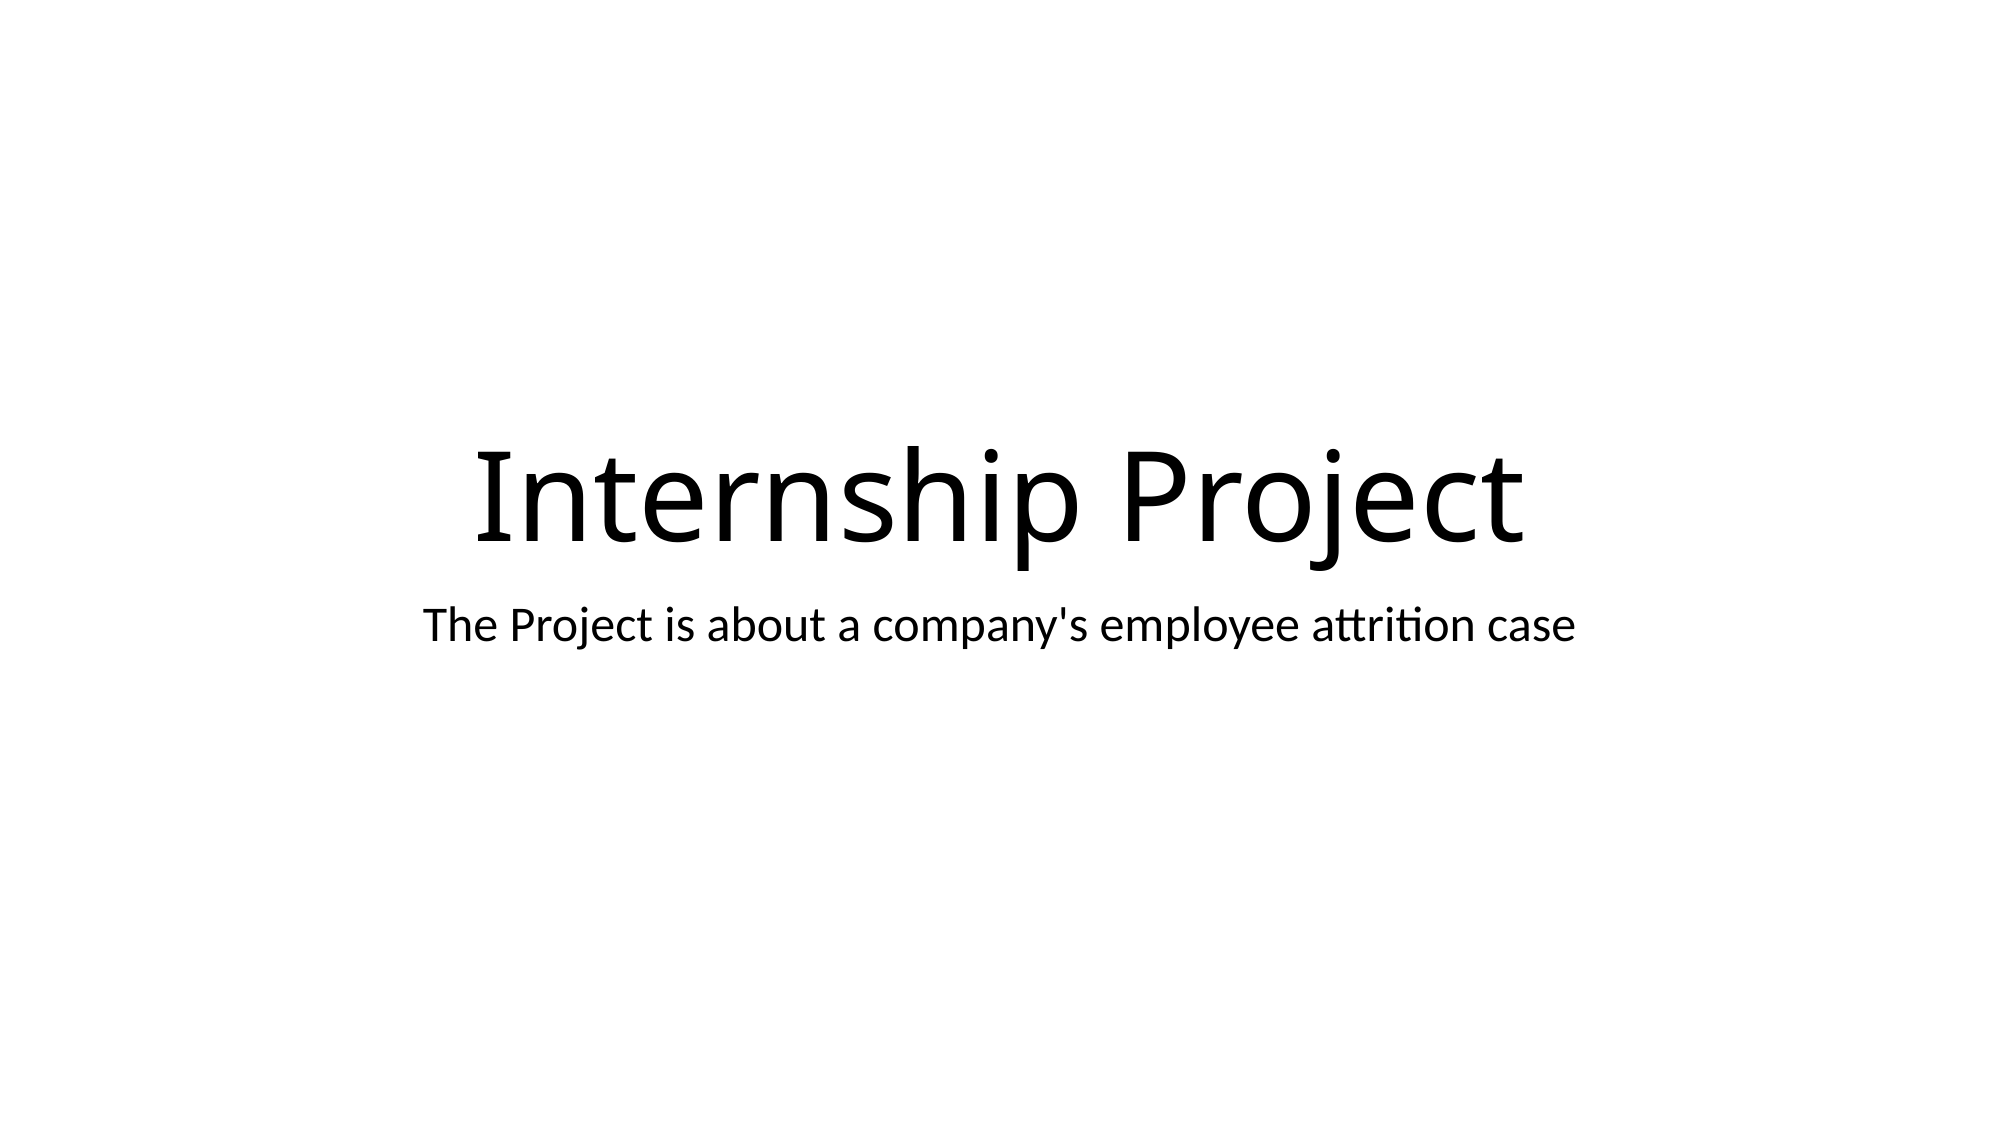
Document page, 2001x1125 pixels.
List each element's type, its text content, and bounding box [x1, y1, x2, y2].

subtitle The Project is about a company's employee attrition case [249, 590, 1750, 863]
title Internship Project [249, 184, 1750, 576]
